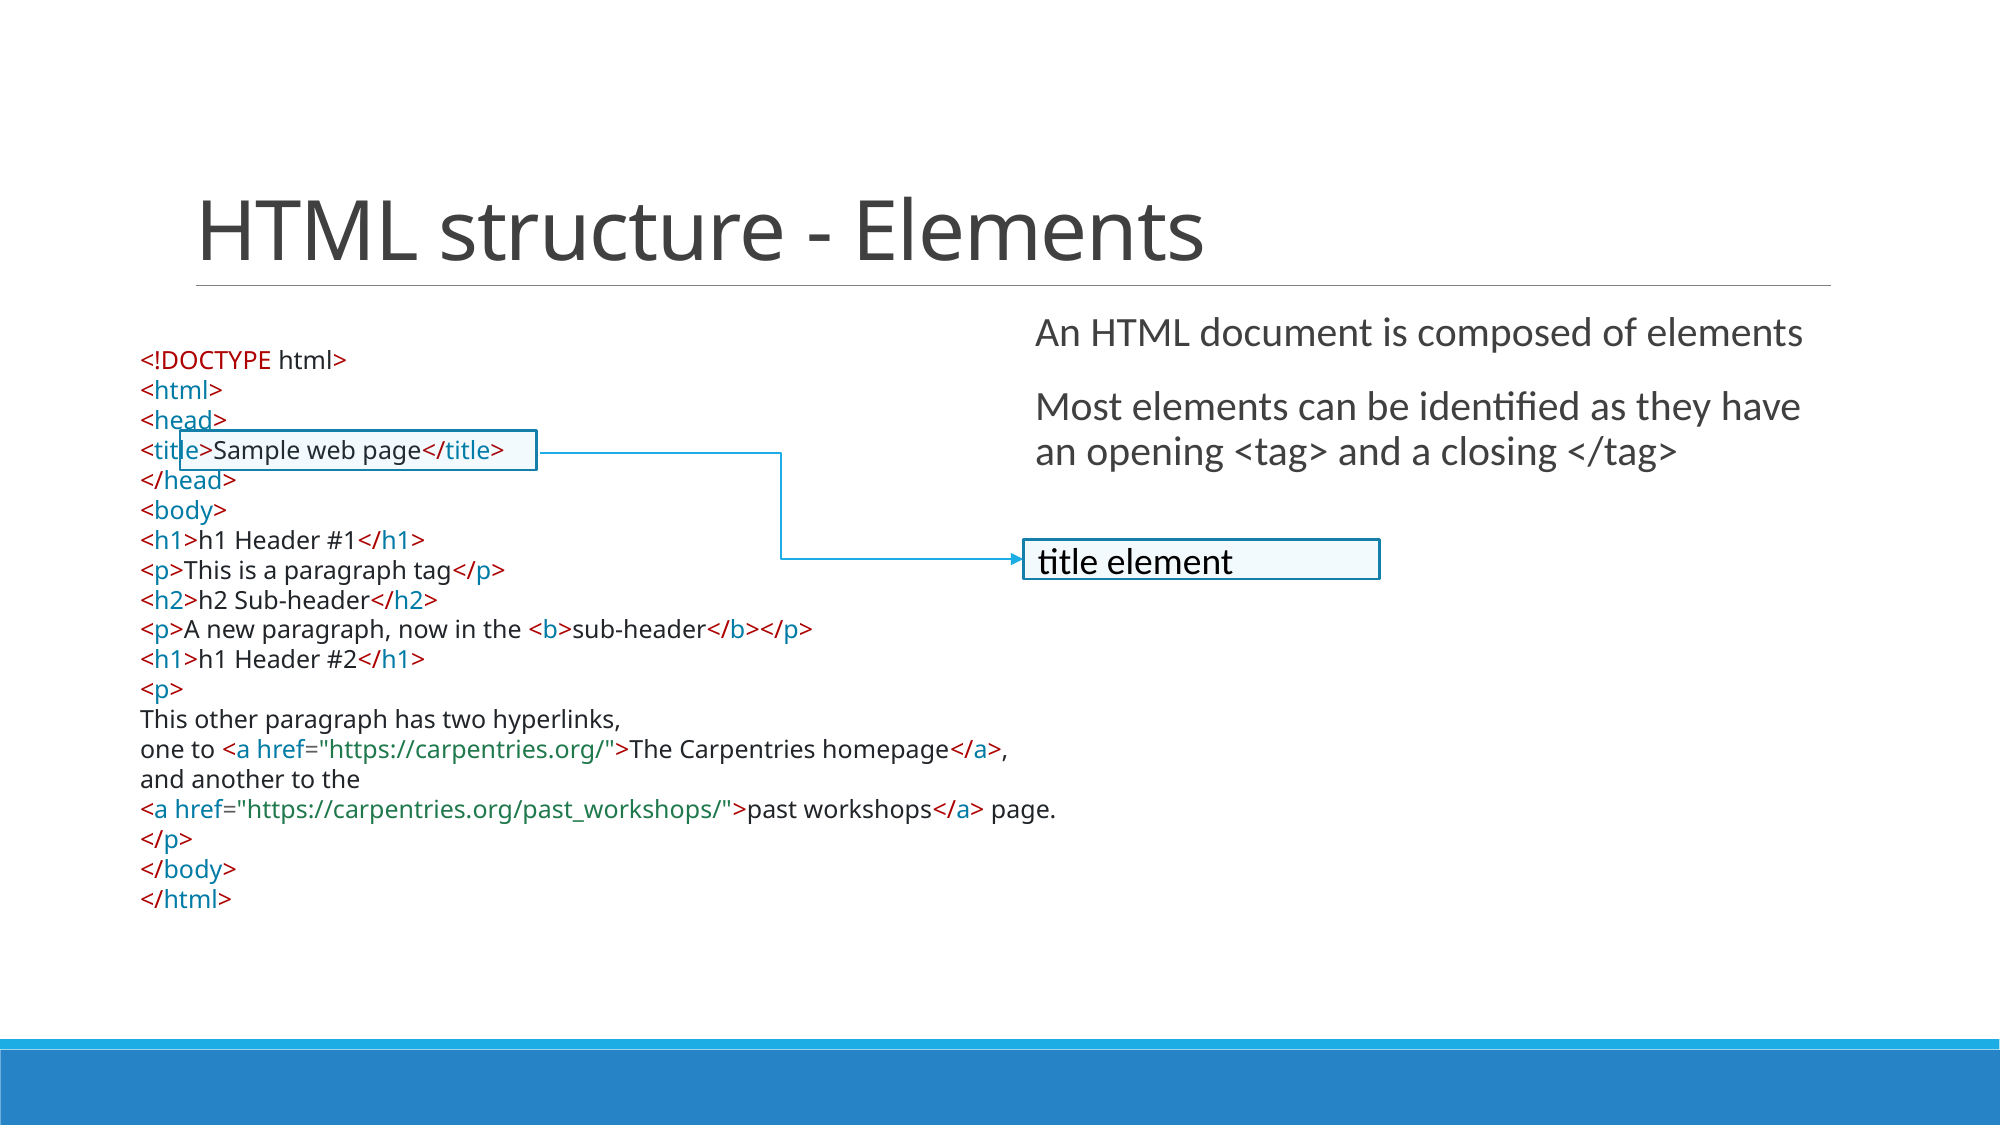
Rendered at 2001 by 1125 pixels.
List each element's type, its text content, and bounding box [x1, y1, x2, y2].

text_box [179, 429, 1381, 580]
text_box <!DOCTYPE html> <html> <head> <title>Sample web page</title> </head> <body> <h1>h1 Header #1</h1> <p>This is a paragraph tag</p> <h2>h2 Sub-header</h2> <p>A new paragraph, now in the <b>sub-header</b></p> <h1>h1 Header #2</h1> <p> This other paragraph has two hyperlinks, one to <a href="https://carpentries.org/">The Carpentries homepage</a>, and another to the <a href="https://carpentries.org/past_workshops/">past workshops</a> page. </p> </body> </html> [124, 344, 1020, 921]
list An HTML document is composed of elements Most elements can be identified as they have an opening <tag> and a closing </tag> [1020, 302, 1830, 963]
title HTML structure - Elements [180, 47, 1830, 285]
